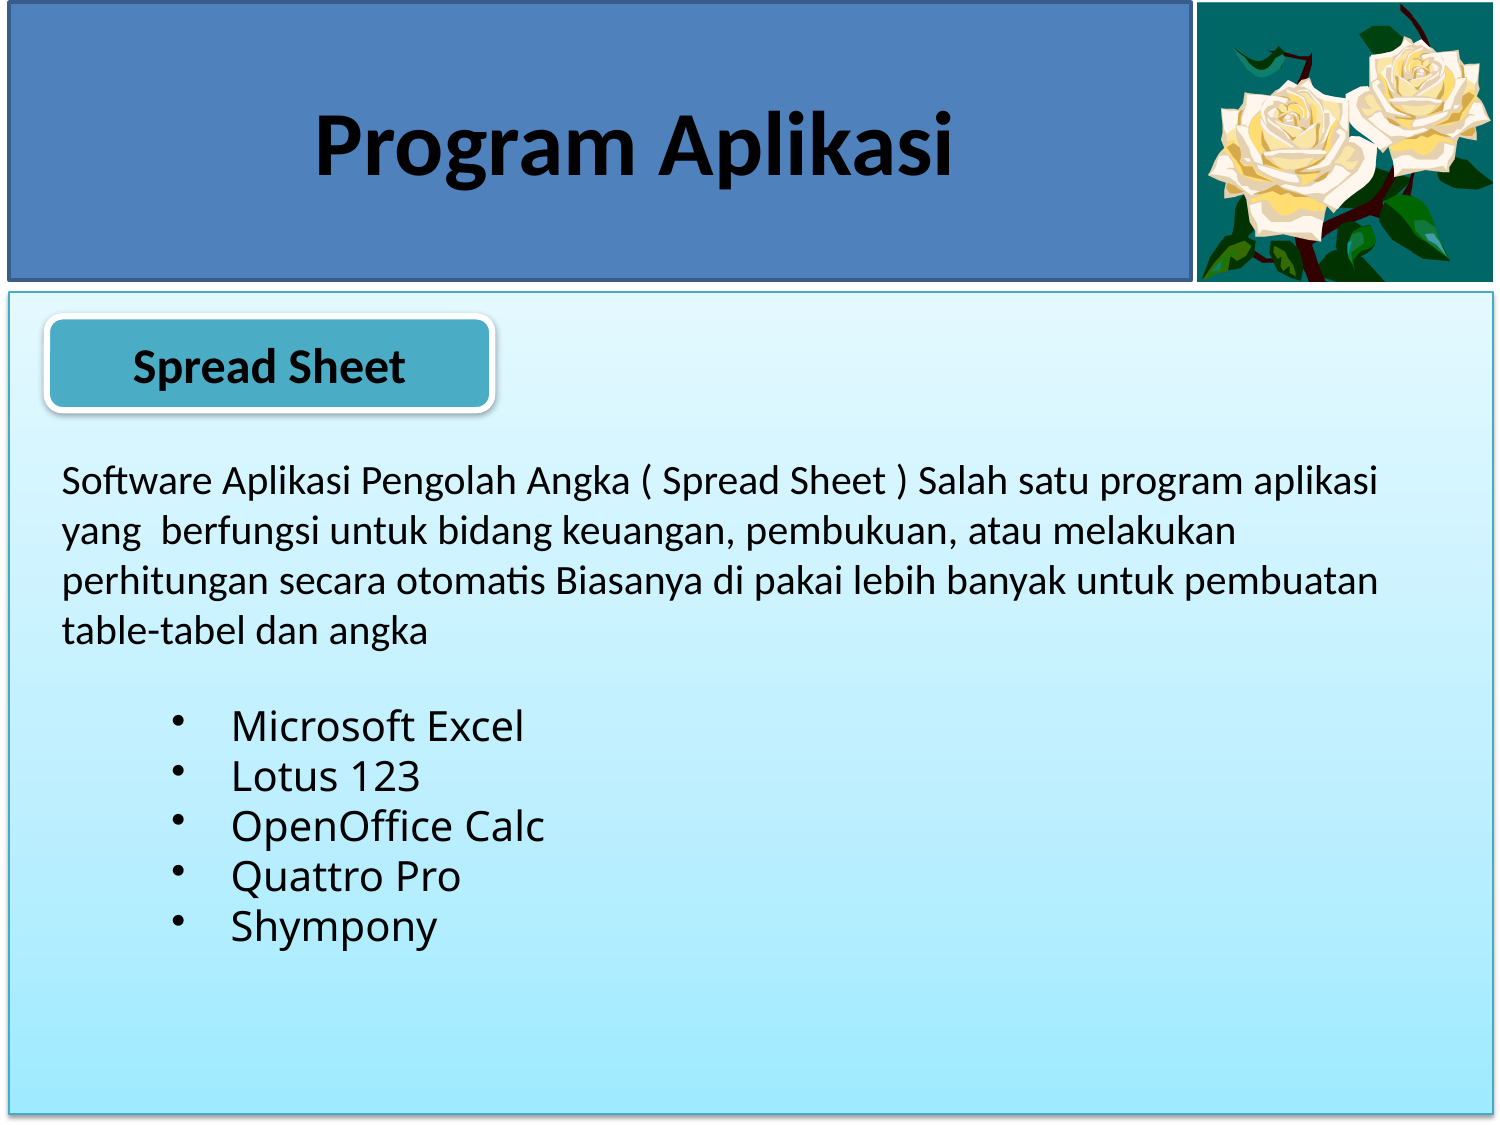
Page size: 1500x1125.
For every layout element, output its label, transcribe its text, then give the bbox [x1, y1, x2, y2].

text_box Microsoft Excel Lotus 123 OpenOffice Calc Quattro Pro Shympony [140, 692, 715, 958]
text_box Software Aplikasi Pengolah Angka ( Spread Sheet ) Salah satu program aplikasi yang berfungsi untuk bidang keuangan, pembukuan, atau melakukan perhitungan secara otomatis Biasanya di pakai lebih banyak untuk pembuatan table-tabel dan angka [46, 445, 1430, 661]
text_box Spread Sheet [43, 313, 496, 414]
picture [0, 0, 1500, 1125]
title Program Aplikasi [75, 45, 1196, 233]
